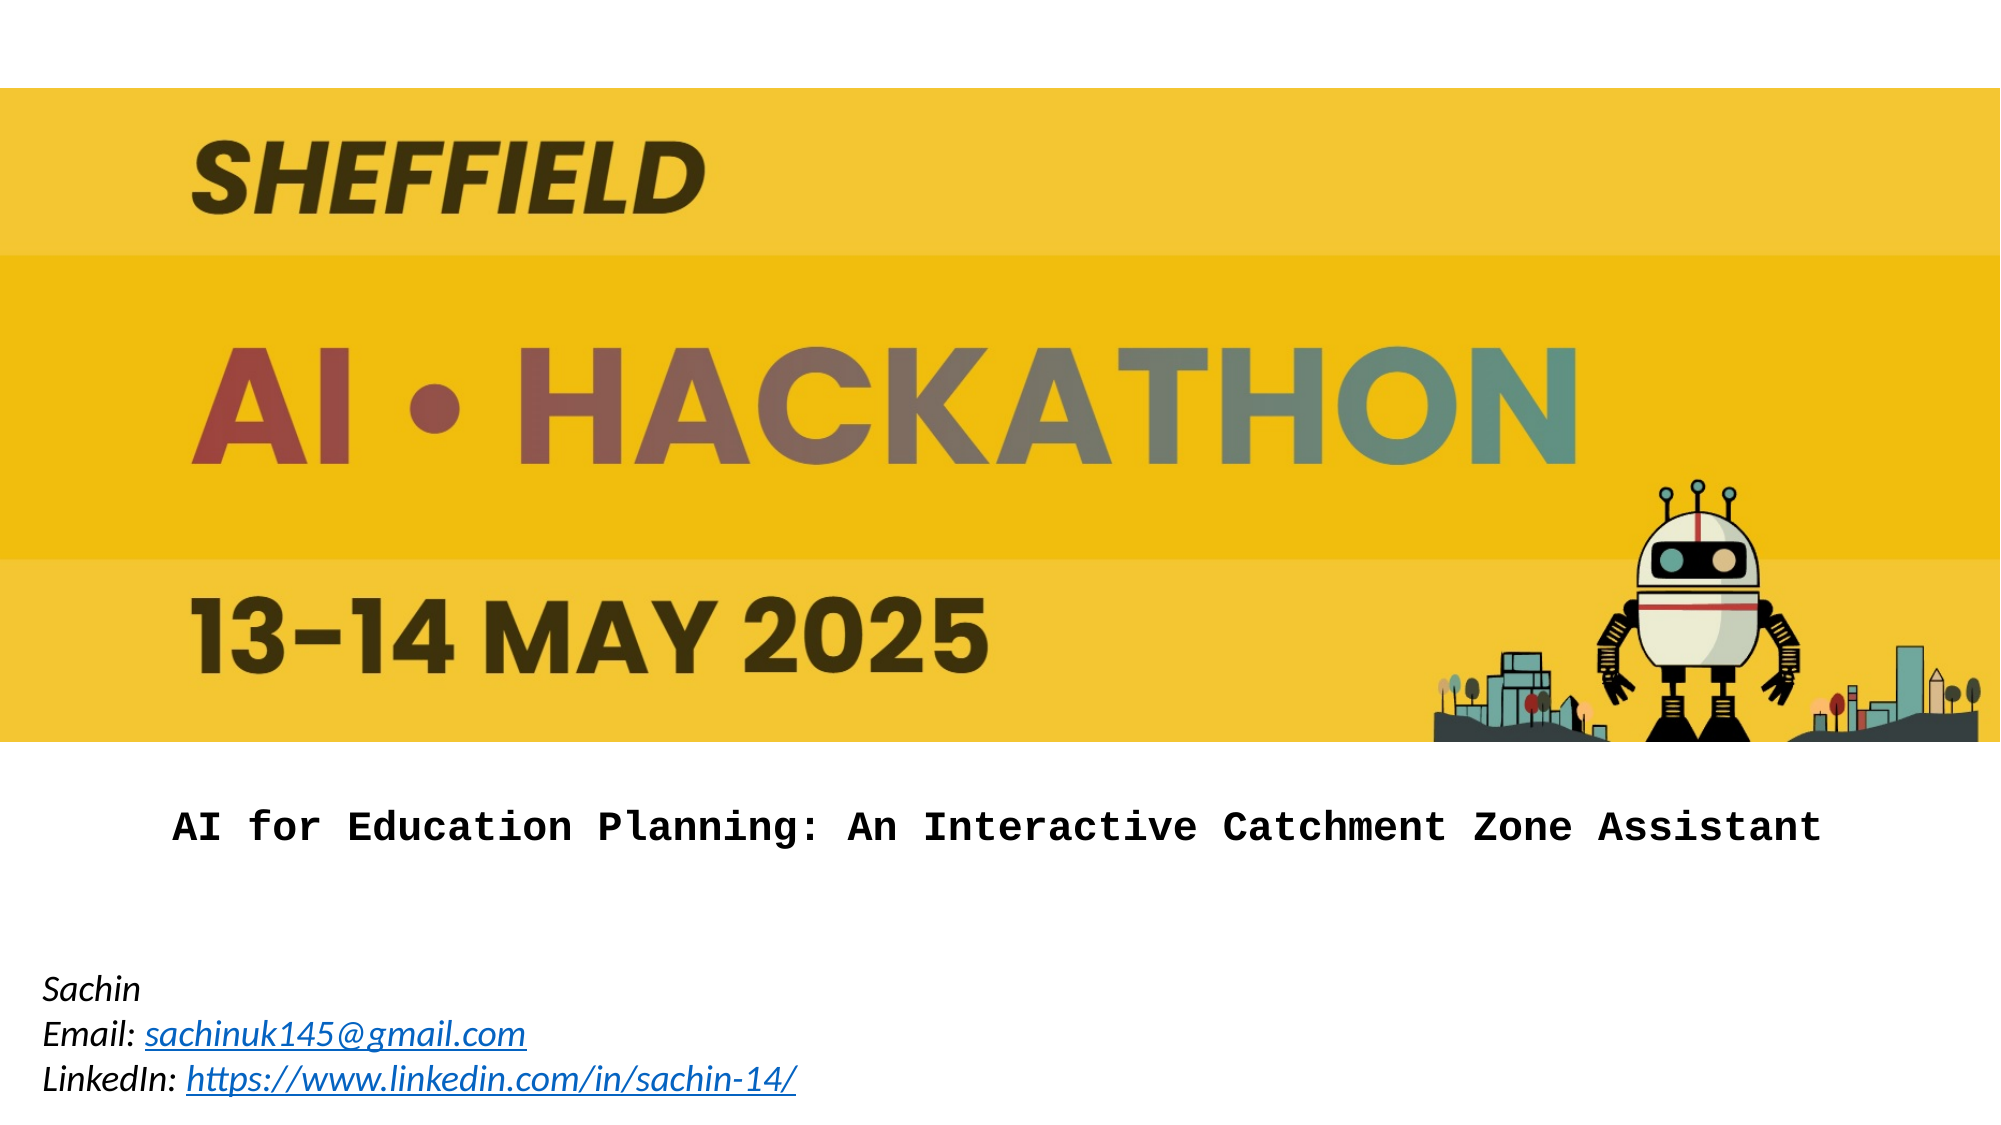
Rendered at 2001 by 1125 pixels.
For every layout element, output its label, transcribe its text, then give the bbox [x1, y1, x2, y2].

text_box AI for Education Planning: An Interactive Catchment Zone Assistant [157, 791, 1848, 907]
picture [0, 88, 2000, 743]
text_box Sachin Email: sachinuk145@gmail.com LinkedIn: https://www.linkedin.com/in/sachin-14/ [27, 956, 835, 1107]
